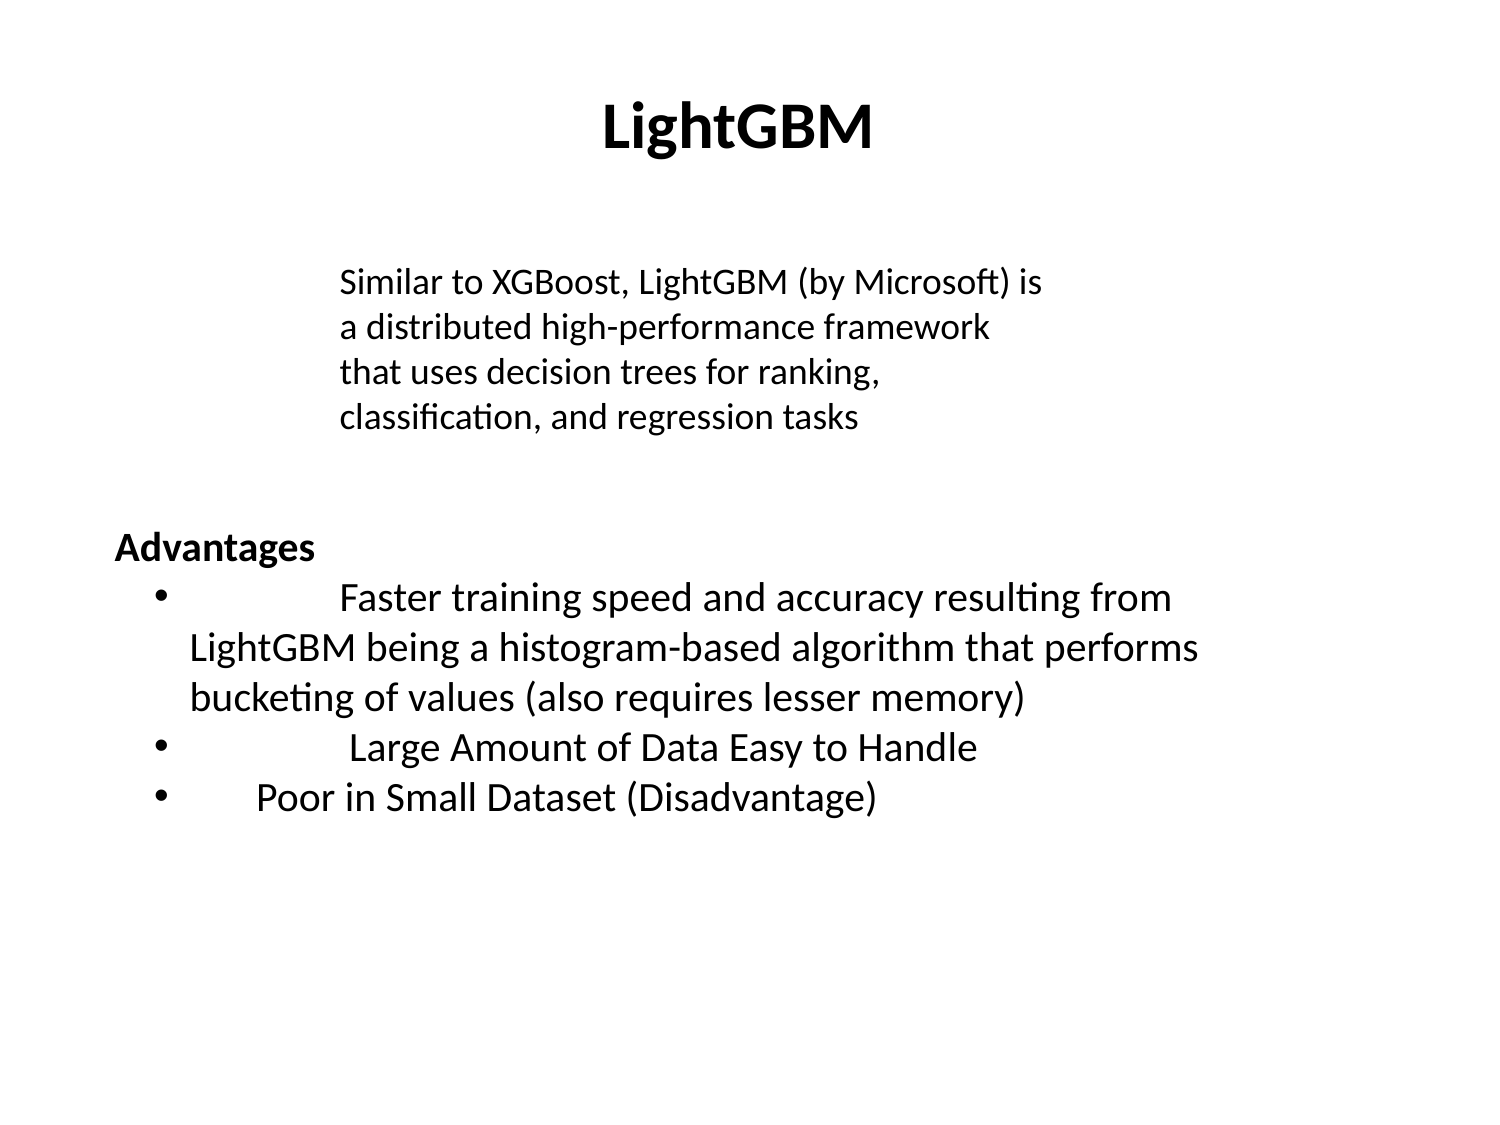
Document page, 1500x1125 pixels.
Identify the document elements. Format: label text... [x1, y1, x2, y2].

text_box Similar to XGBoost, LightGBM (by Microsoft) is a distributed high-performance framework that uses decision trees for ranking, classification, and regression tasks [324, 249, 1075, 445]
text_box Advantages Faster training speed and accuracy resulting from LightGBM being a histogram-based algorithm that performs bucketing of values (also requires lesser memory) Large Amount of Data Easy to Handle Poor in Small Dataset (Disadvantage) [99, 512, 1288, 828]
text_box LightGBM [587, 74, 1338, 260]
